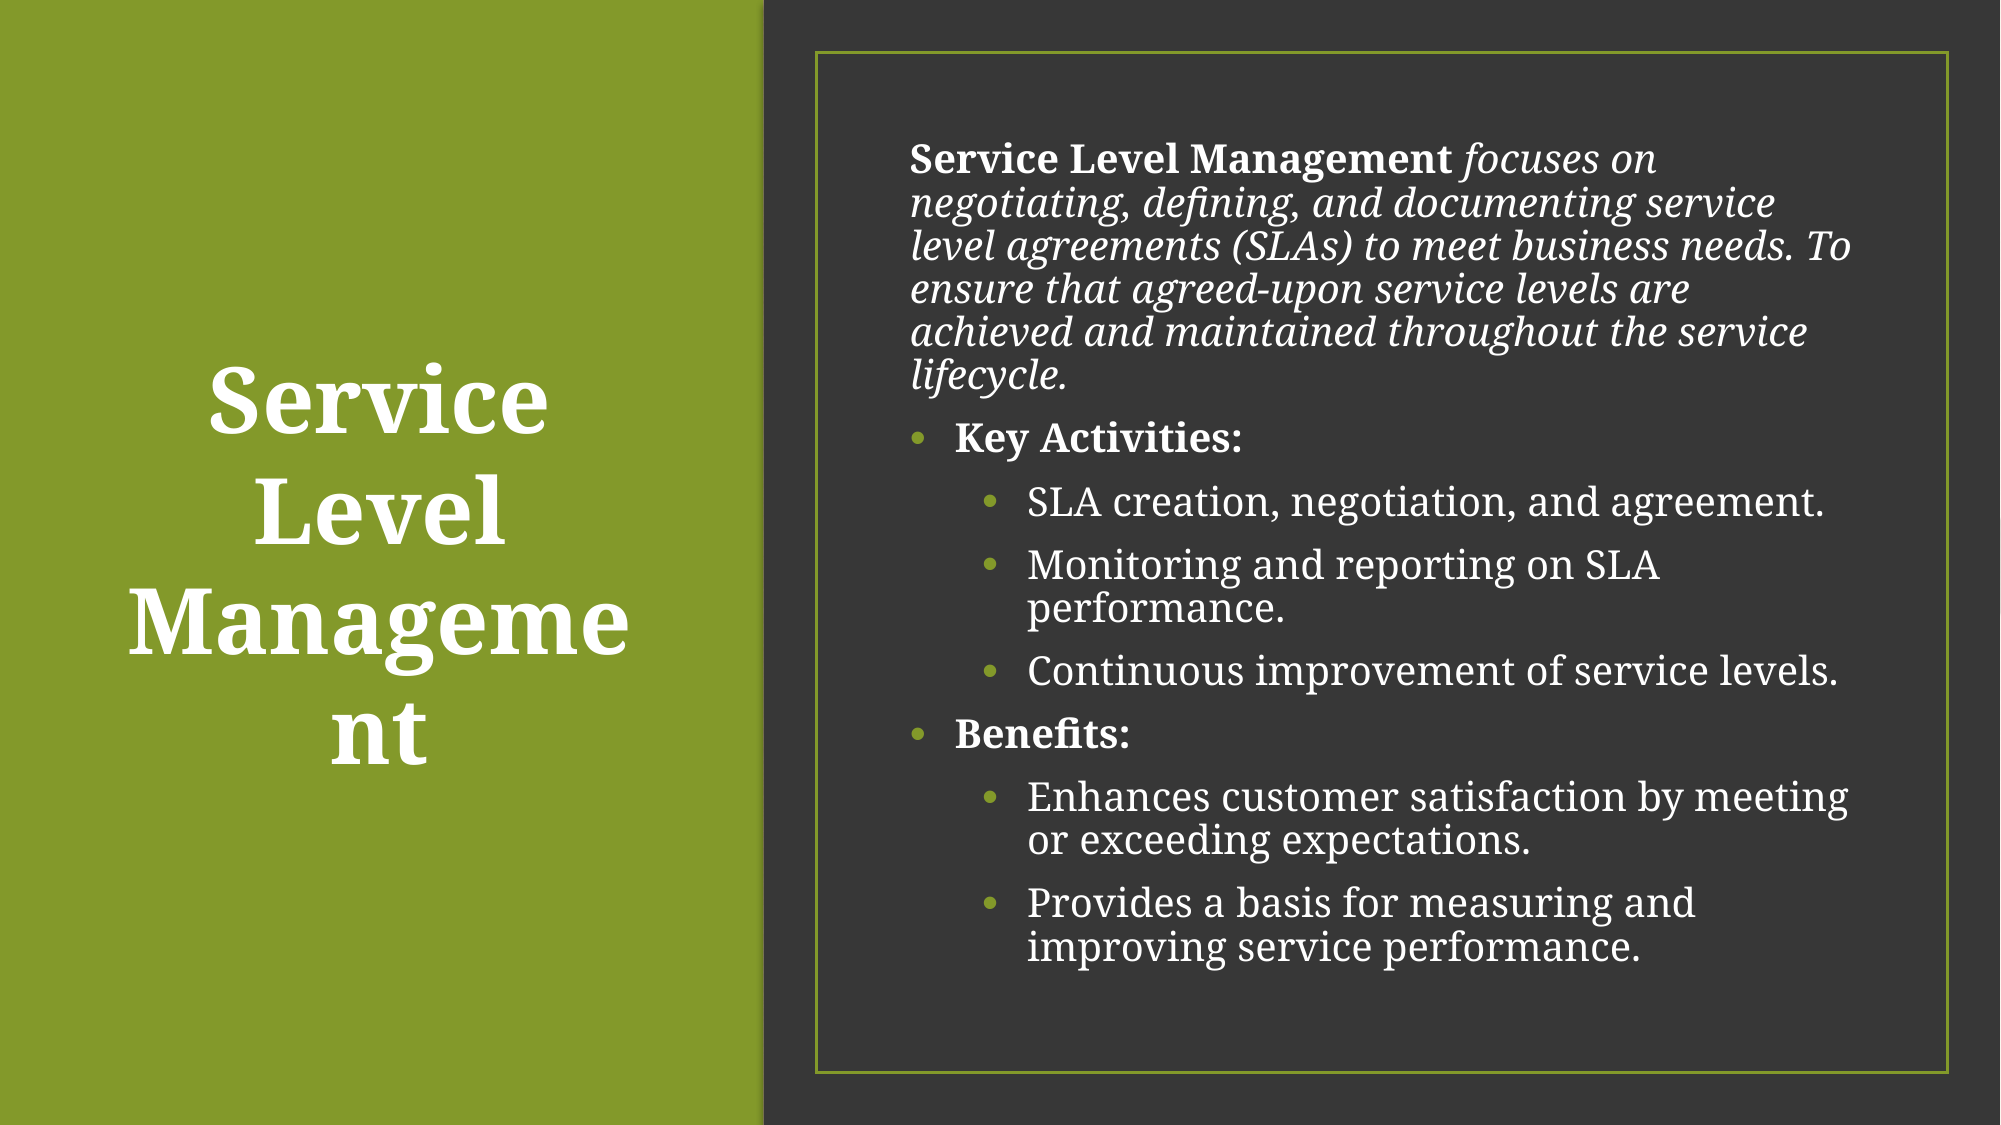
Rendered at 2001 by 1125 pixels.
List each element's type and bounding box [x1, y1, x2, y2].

text_box [0, 0, 2000, 1125]
